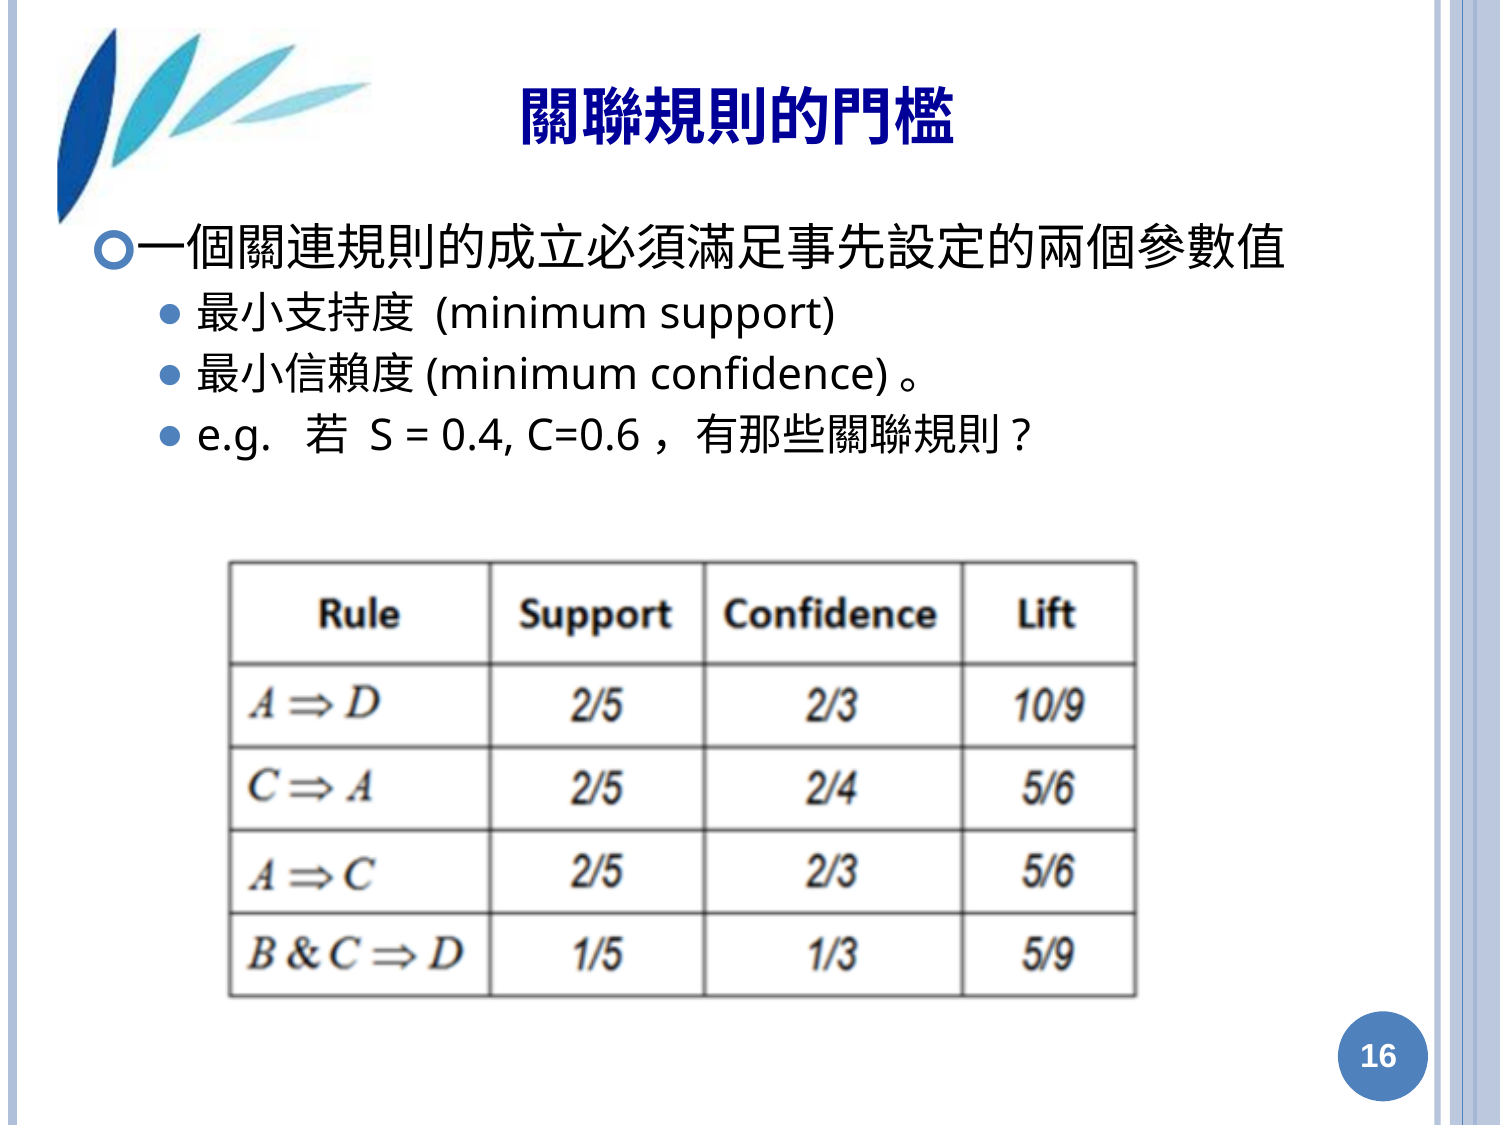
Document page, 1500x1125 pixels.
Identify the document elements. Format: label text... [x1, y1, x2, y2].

title 關聯規則的門檻 [75, 45, 1400, 185]
list 一個關連規則的成立必須滿足事先設定的兩個參數值 最小支持度 (minimum support) 最小信賴度(minimum confidence)。 e.g. 若 S = 0.4, C=0.6，有那些關聯規則? [76, 208, 1343, 1083]
picture [224, 538, 1146, 1008]
slide_number ‹#› [1328, 1011, 1429, 1097]
picture [53, 13, 384, 242]
